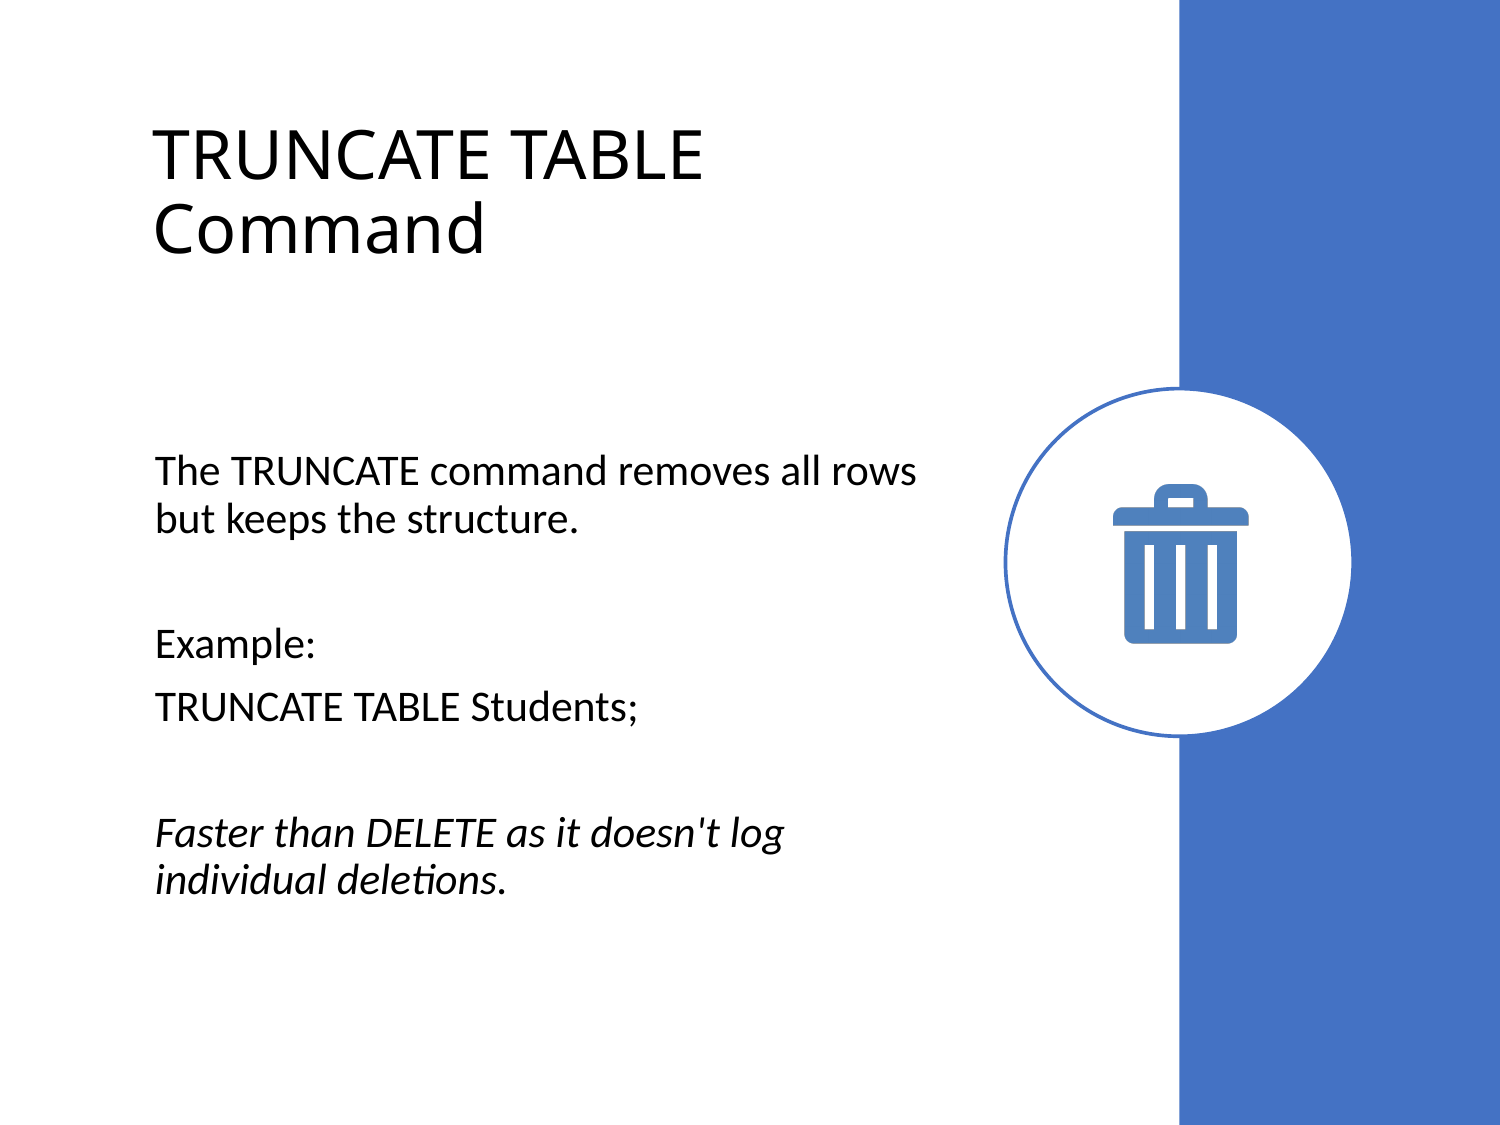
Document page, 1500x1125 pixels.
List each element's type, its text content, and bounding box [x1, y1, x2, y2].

picture [1086, 469, 1275, 658]
text_box [1004, 387, 1355, 738]
list The TRUNCATE command removes all rows but keeps the structure. Example: TRUNCATE TABLE Students; Faster than DELETE as it doesn't log individual deletions. [139, 365, 966, 987]
text_box [1178, 0, 1500, 1125]
title TRUNCATE TABLE Command [137, 112, 1058, 276]
